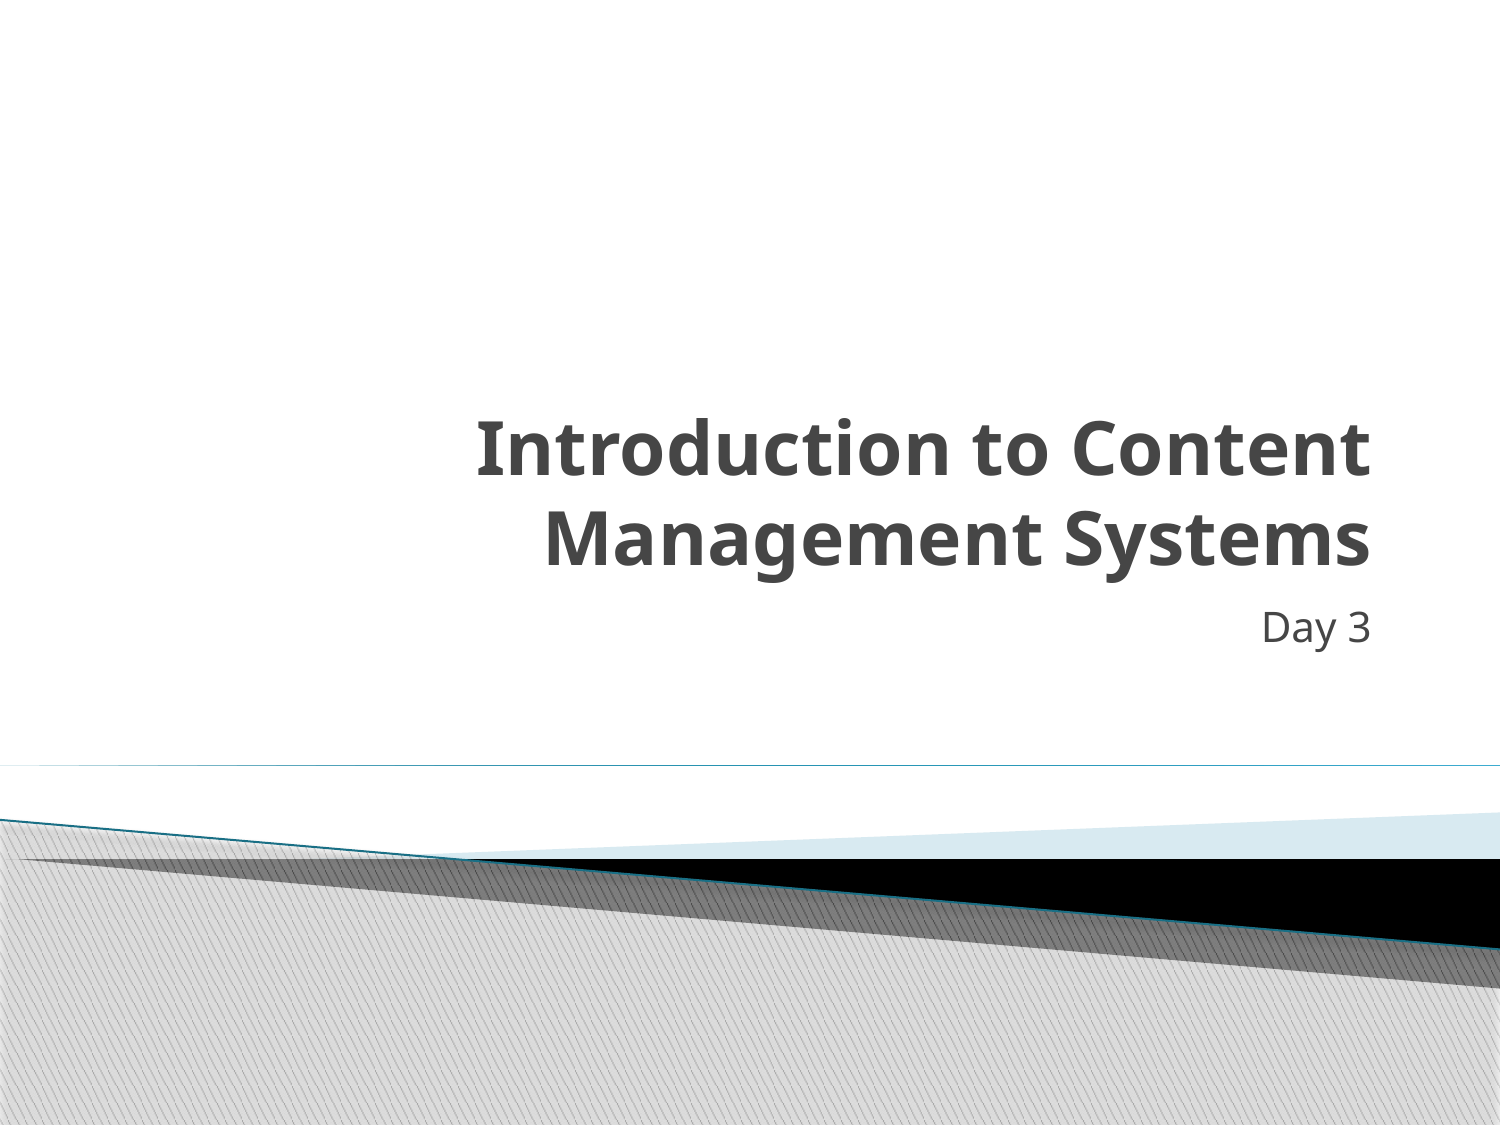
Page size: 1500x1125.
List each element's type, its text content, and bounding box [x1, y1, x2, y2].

picture [5, 859, 1500, 989]
title Introduction to Content Management Systems [112, 287, 1388, 588]
subtitle Day 3 [112, 592, 1388, 790]
